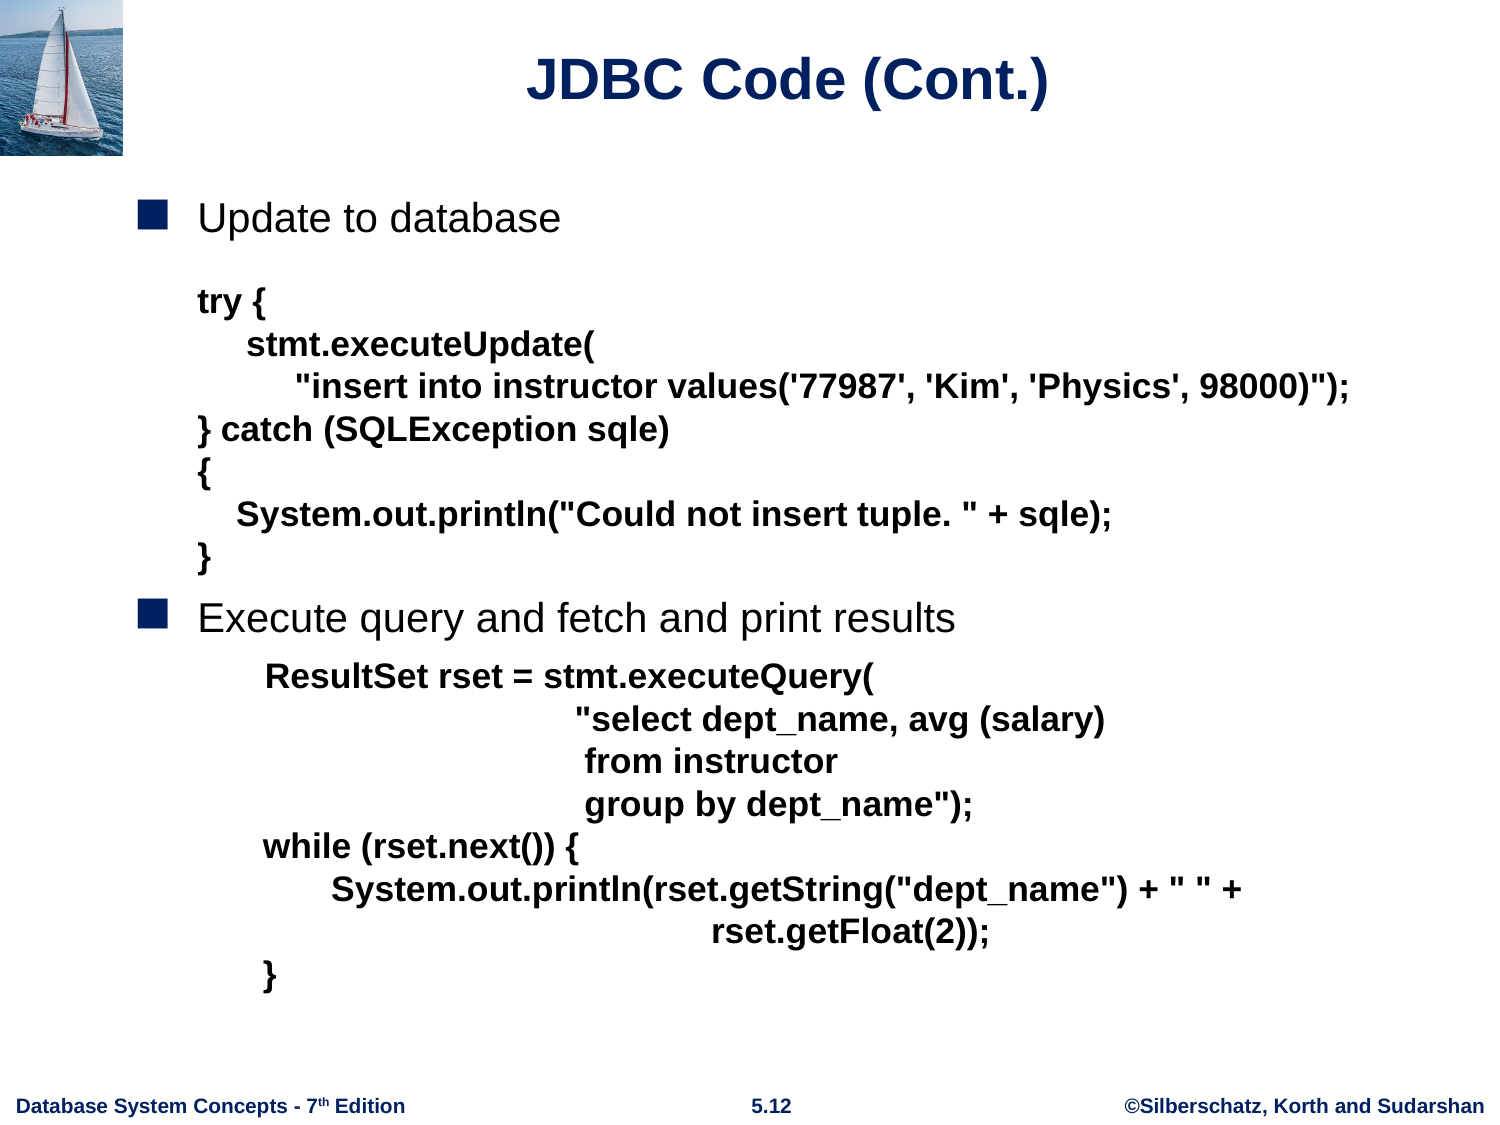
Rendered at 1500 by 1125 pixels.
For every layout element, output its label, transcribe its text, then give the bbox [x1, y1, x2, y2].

picture [0, 0, 123, 156]
title JDBC Code (Cont.) [125, 18, 1452, 120]
list Update to database try { stmt.executeUpdate( "insert into instructor values('77987', 'Kim', 'Physics', 98000)"); } catch (SQLException sqle) { System.out.println("Could not insert tuple. " + sqle); } Execute query and fetch and print results ResultSet rset = stmt.executeQuery( "select dept_name, avg (salary) from instructor group by dept_name"); while (rset.next()) { System.out.println(rset.getString("dept_name") + " " + rset.getFloat(2)); } [126, 183, 1472, 1063]
